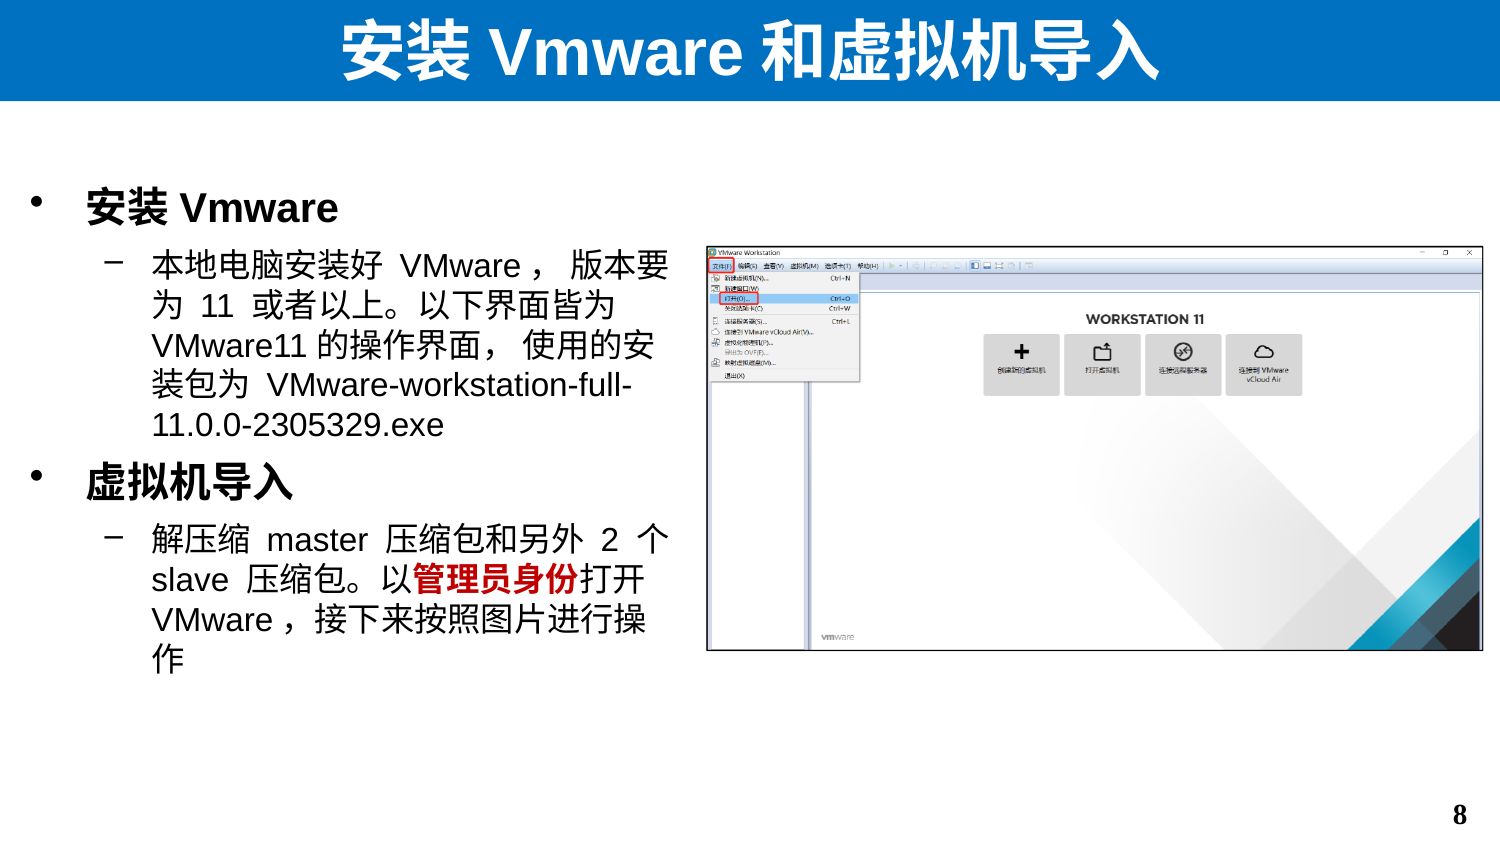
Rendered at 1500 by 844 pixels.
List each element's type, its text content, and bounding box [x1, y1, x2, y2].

picture [702, 244, 1484, 652]
title 安装Vmware和虚拟机导入 [0, 0, 1500, 102]
list 安装Vmware 本地电脑安装好 VMware， 版本要为 11 或者以上。以下界面皆为 VMware11的操作界面， 使用的安装包为 VMware-workstation-full-11.0.0-2305329.exe 虚拟机导入 解压缩 master 压缩包和另外 2 个 slave 压缩包。以管理员身份打开 VMware，接下来按照图片进行操作 [14, 173, 688, 798]
